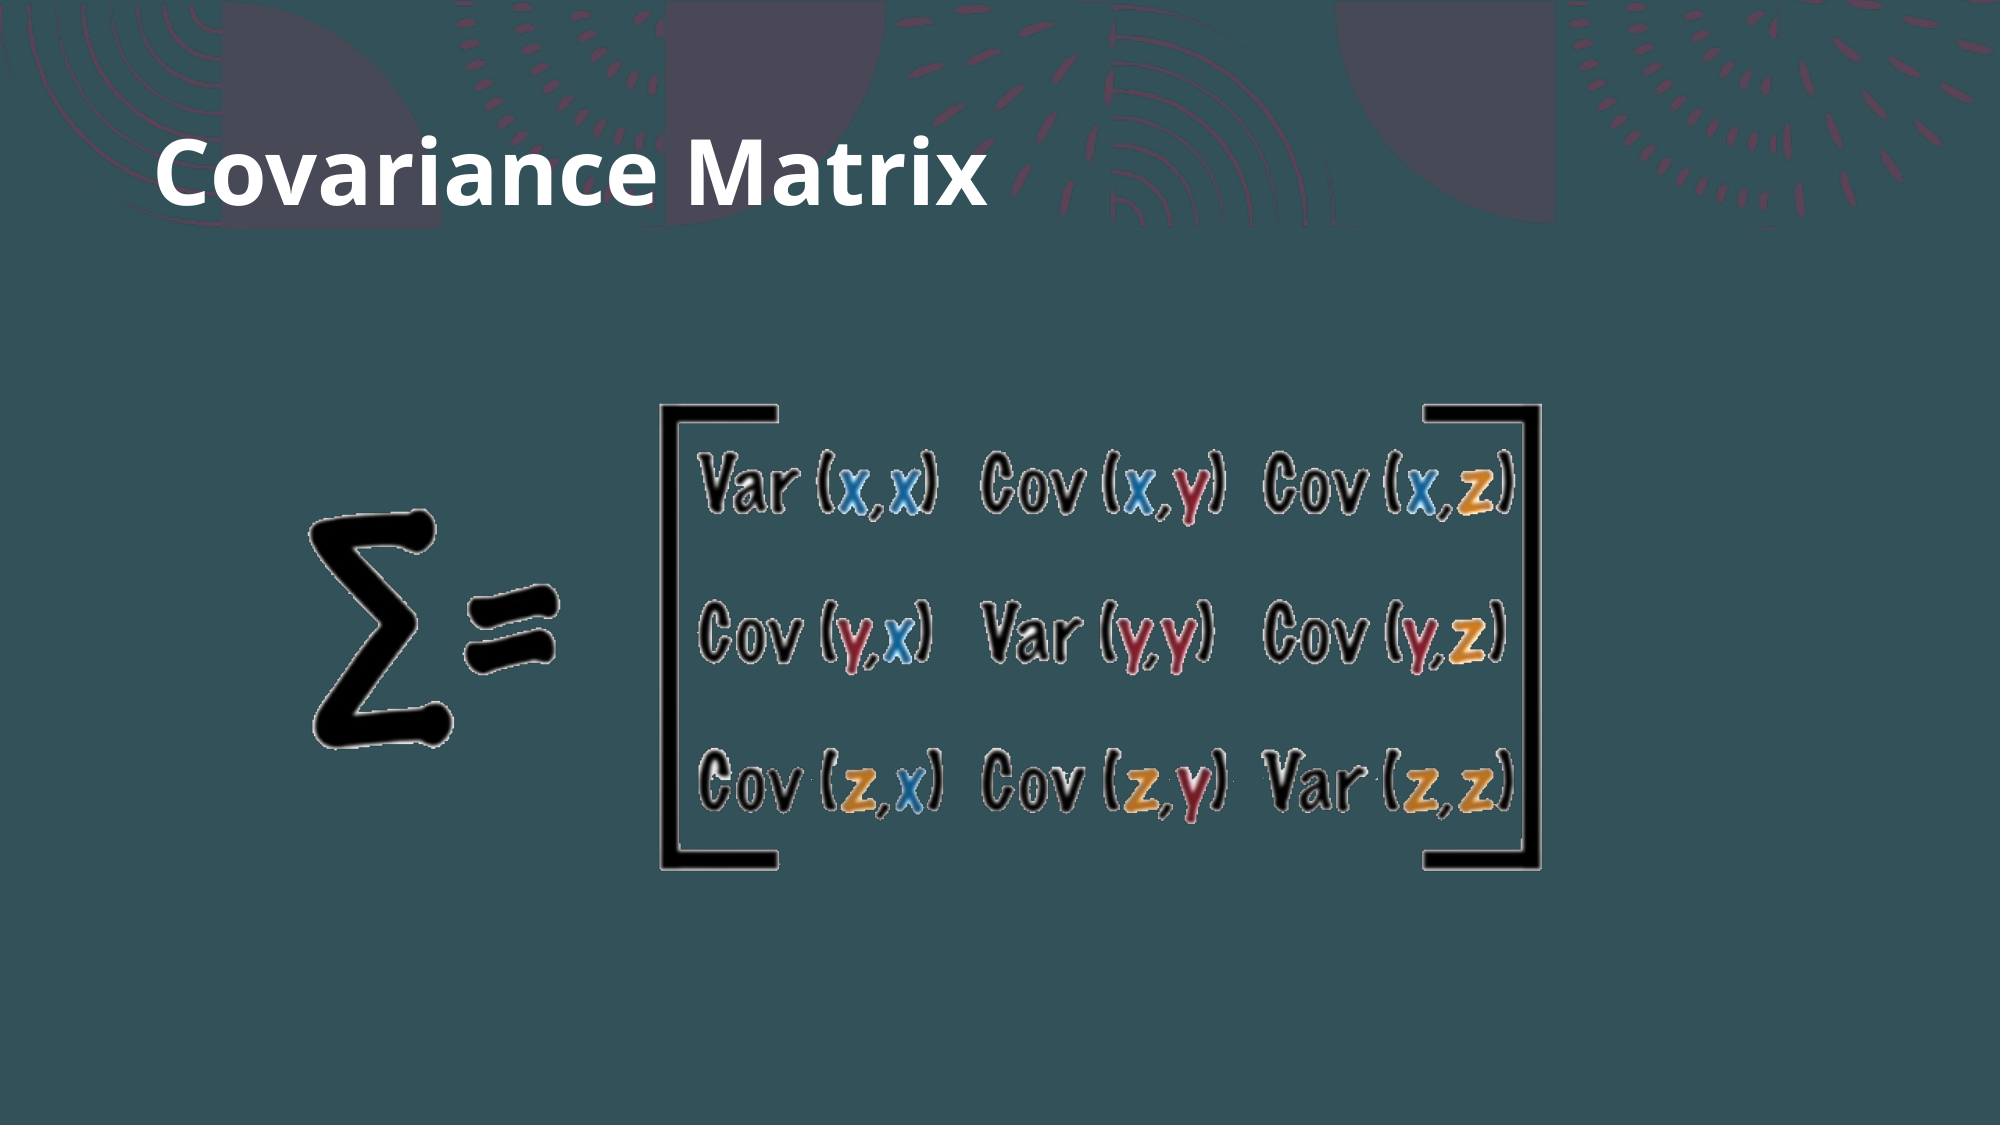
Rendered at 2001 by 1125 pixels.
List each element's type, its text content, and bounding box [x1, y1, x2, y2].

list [303, 327, 1605, 909]
title Covariance Matrix [137, 60, 1863, 278]
